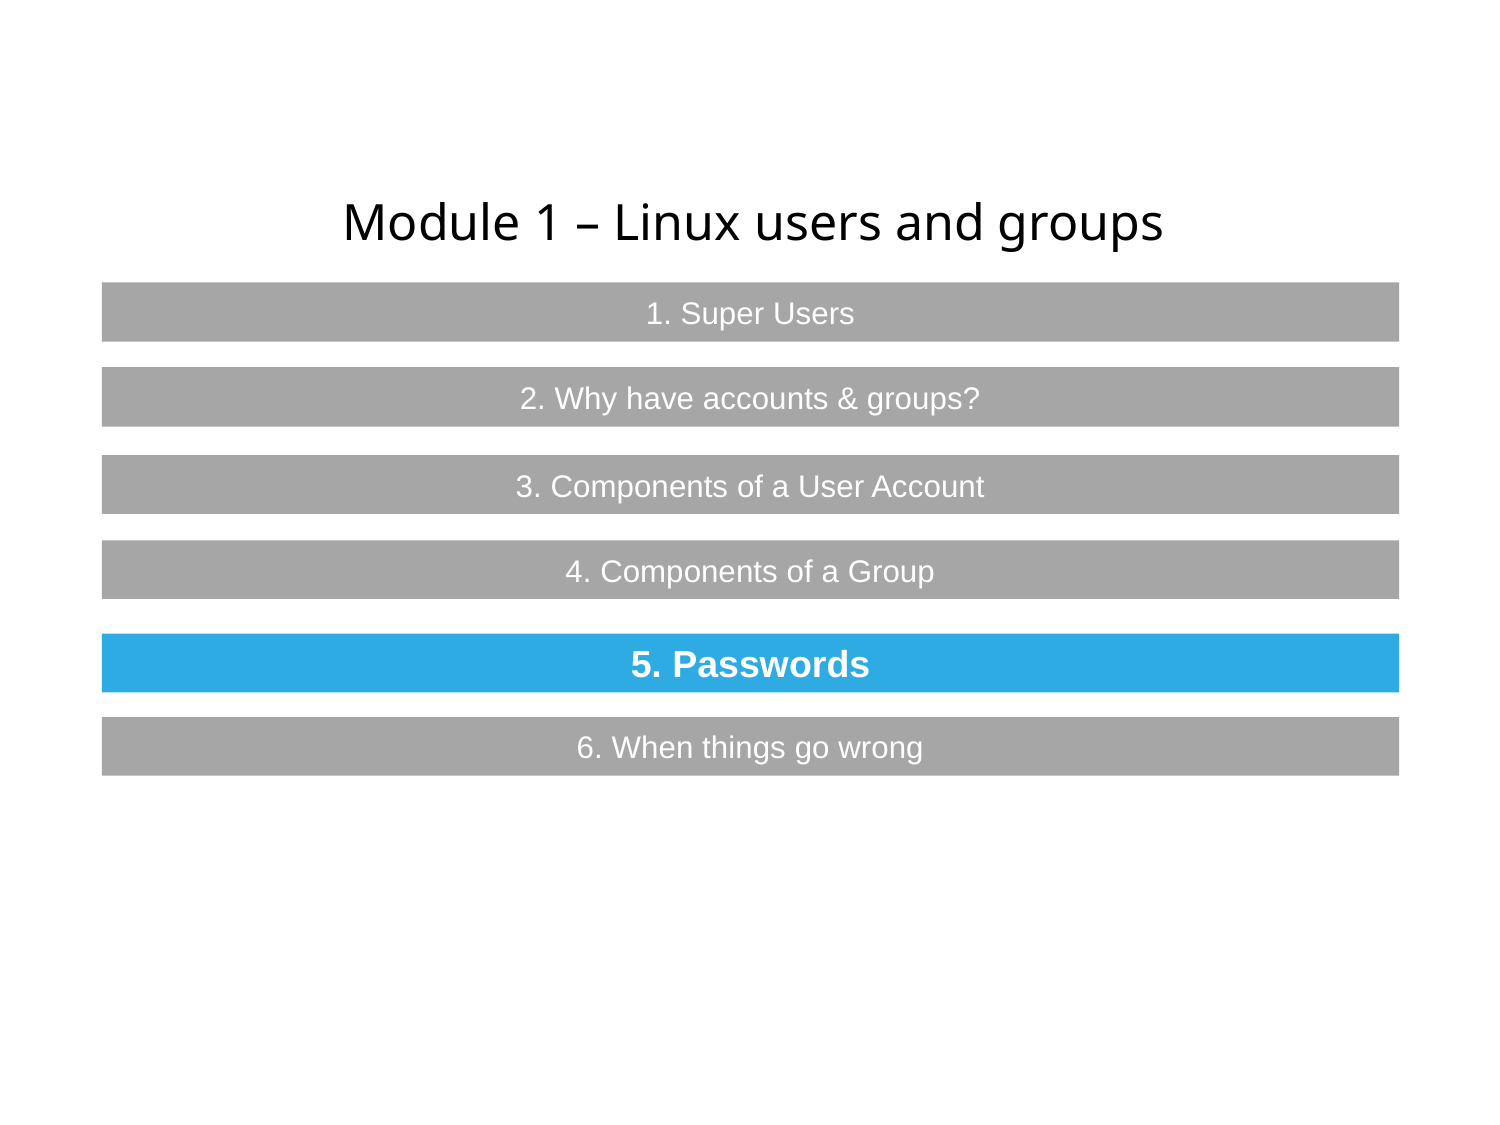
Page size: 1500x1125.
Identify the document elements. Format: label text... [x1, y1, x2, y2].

text_box 3. Components of a User Account [101, 454, 1400, 515]
text_box 5. Passwords [101, 633, 1400, 693]
text_box 4. Components of a Group [101, 539, 1400, 600]
text_box 1. Super Users [101, 281, 1400, 343]
text_box 6. When things go wrong [101, 716, 1400, 777]
text_box Module 1 – Linux users and groups [75, 185, 1433, 257]
text_box 2. Why have accounts & groups? [101, 366, 1400, 428]
